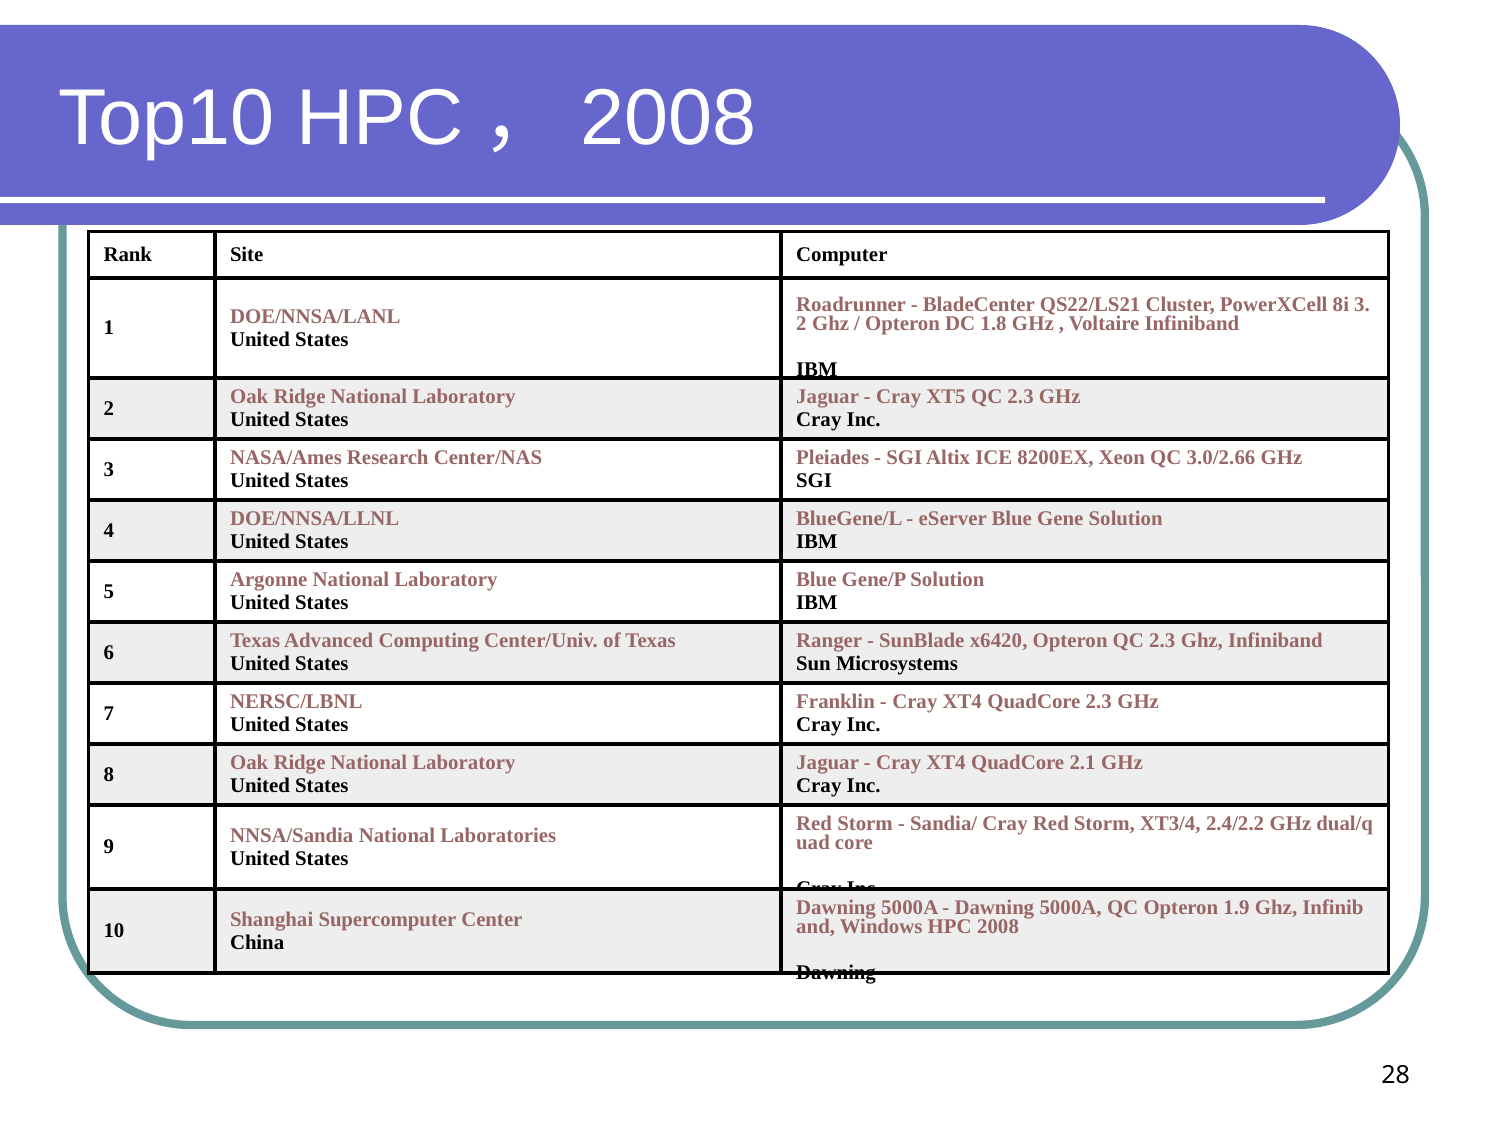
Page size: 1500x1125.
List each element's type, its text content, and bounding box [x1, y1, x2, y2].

table_cell 2 [90, 380, 213, 437]
table_cell 10 [90, 891, 213, 971]
table_cell NASA/Ames Research Center/NAS United States [217, 441, 779, 498]
table_cell Blue Gene/P Solution IBM [783, 563, 1387, 620]
table_cell Roadrunner - BladeCenter QS22/LS21 Cluster, PowerXCell 8i 3.2 Ghz / Opteron DC 1.8 GHz , Voltaire Infiniband IBM [783, 280, 1387, 376]
table_cell Franklin - Cray XT4 QuadCore 2.3 GHz Cray Inc. [783, 685, 1387, 742]
table_header Rank [90, 233, 213, 276]
table_cell Oak Ridge National Laboratory United States [217, 380, 779, 437]
table_cell 5 [90, 563, 213, 620]
table_cell Ranger - SunBlade x6420, Opteron QC 2.3 Ghz, Infiniband Sun Microsystems [783, 624, 1387, 681]
table_cell NERSC/LBNL United States [217, 685, 779, 742]
table_cell BlueGene/L - eServer Blue Gene Solution IBM [783, 502, 1387, 559]
table_cell Red Storm - Sandia/ Cray Red Storm, XT3/4, 2.4/2.2 GHz dual/quad core Cray Inc. [783, 807, 1387, 887]
table_cell DOE/NNSA/LANL United States [217, 280, 779, 376]
table_cell DOE/NNSA/LLNL United States [217, 502, 779, 559]
table_cell Jaguar - Cray XT4 QuadCore 2.1 GHz Cray Inc. [783, 746, 1387, 803]
table_cell 4 [90, 502, 213, 559]
table_cell Argonne National Laboratory United States [217, 563, 779, 620]
table_cell 3 [90, 441, 213, 498]
table_cell Shanghai Supercomputer Center China [217, 891, 779, 971]
table_cell 7 [90, 685, 213, 742]
table_cell 6 [90, 624, 213, 681]
table_cell Jaguar - Cray XT5 QC 2.3 GHz Cray Inc. [783, 380, 1387, 437]
table_cell 9 [90, 807, 213, 887]
table_cell Oak Ridge National Laboratory United States [217, 746, 779, 803]
table_cell Pleiades - SGI Altix ICE 8200EX, Xeon QC 3.0/2.66 GHz SGI [783, 441, 1387, 498]
title Top10 HPC，2008 [43, 48, 1323, 178]
table_cell 1 [90, 280, 213, 376]
table_header Site [217, 233, 779, 276]
table_cell 8 [90, 746, 213, 803]
table_cell NNSA/Sandia National Laboratories United States [217, 807, 779, 887]
table_cell Texas Advanced Computing Center/Univ. of Texas United States [217, 624, 779, 681]
slide_number 28 [1074, 1025, 1425, 1100]
table_header Computer [783, 233, 1387, 276]
table_cell Dawning 5000A - Dawning 5000A, QC Opteron 1.9 Ghz, Infiniband, Windows HPC 2008 Dawning [783, 891, 1387, 971]
